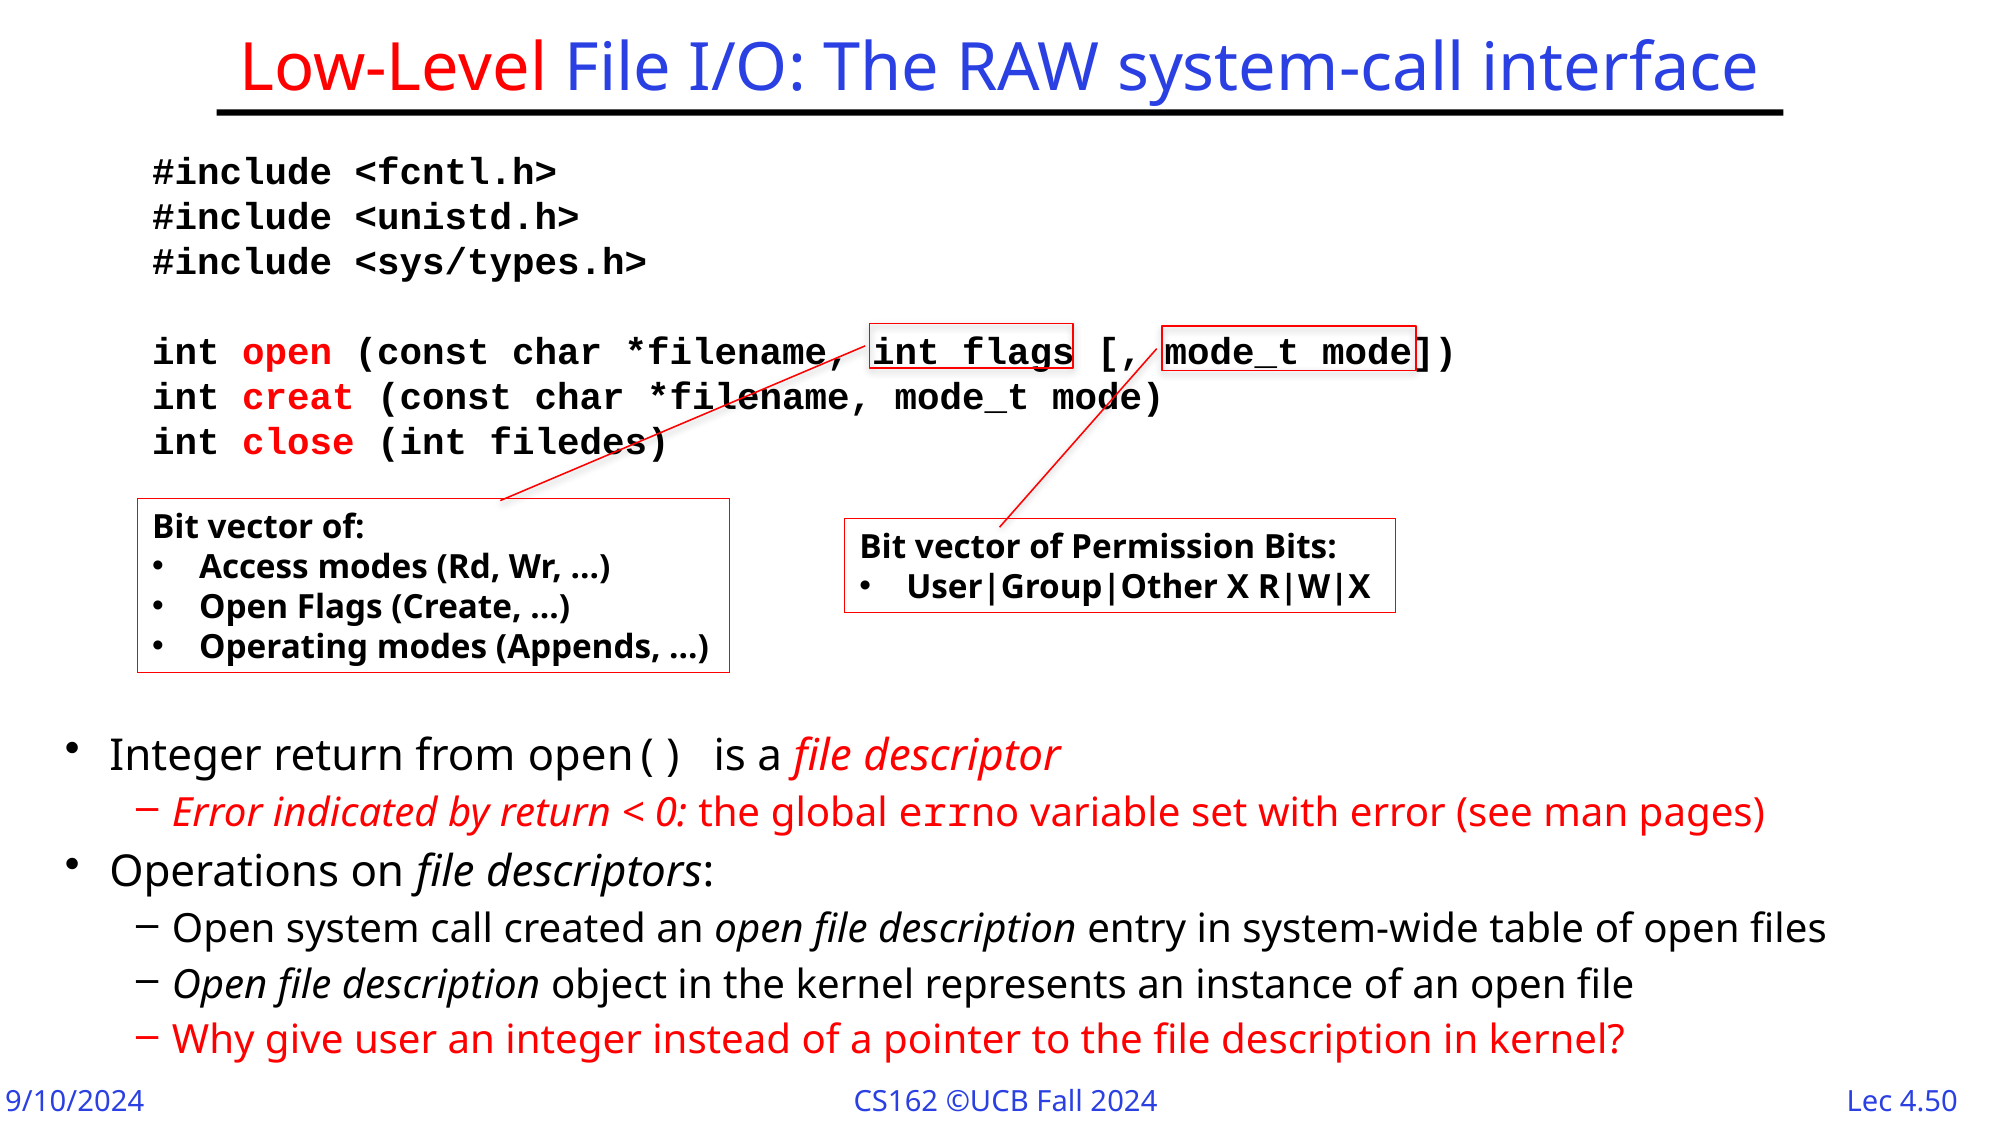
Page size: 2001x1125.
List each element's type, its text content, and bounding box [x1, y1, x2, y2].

text_box Bit vector of Permission Bits: User|Group|Other X R|W|X [844, 518, 1396, 613]
title Low-Level File I/O: The RAW system-call interface [216, 24, 1784, 113]
text_box #include <fcntl.h> #include <unistd.h> #include <sys/types.h> int open (const char *filename, int flags [, mode_t mode]) int creat (const char *filename, mode_t mode) int close (int filedes) [137, 139, 1488, 469]
text_box [1006, 348, 1158, 518]
text_box [1161, 325, 1417, 371]
text_box Bit vector of: Access modes (Rd, Wr, …) Open Flags (Create, …) Operating modes (Appends, …) [137, 498, 730, 673]
text_box [869, 323, 1074, 369]
list Integer return from open() is a file descriptor Error indicated by return < 0: the global errno variable set with error (see man pages) Operations on file descriptors: Open system call created an open file description entry in system-wide table of open files Open file description object in the kernel represents an instance of an open file Why give user an integer instead of a pointer to the file description in kernel? [50, 725, 1888, 1075]
text_box [504, 345, 866, 498]
